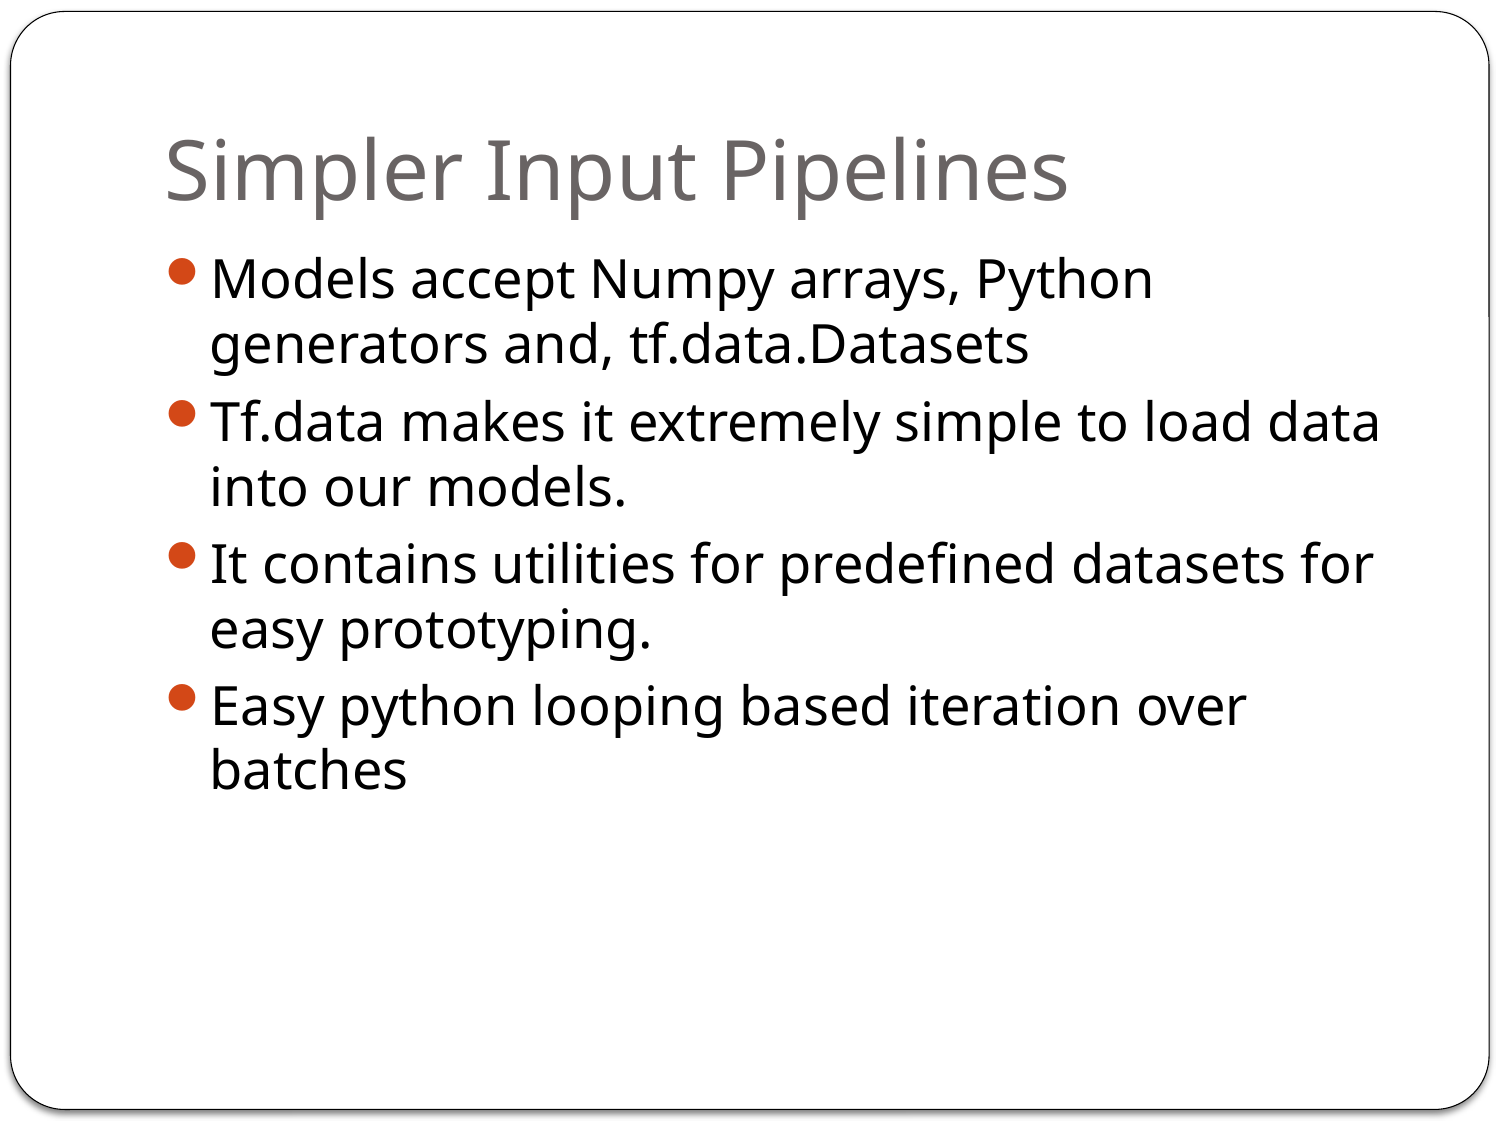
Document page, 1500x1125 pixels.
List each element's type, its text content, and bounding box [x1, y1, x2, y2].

list Models accept Numpy arrays, Python generators and, tf.data.Datasets Tf.data makes it extremely simple to load data into our models. It contains utilities for predefined datasets for easy prototyping. Easy python looping based iteration over batches [150, 237, 1425, 988]
title Simpler Input Pipelines [150, 45, 1425, 233]
